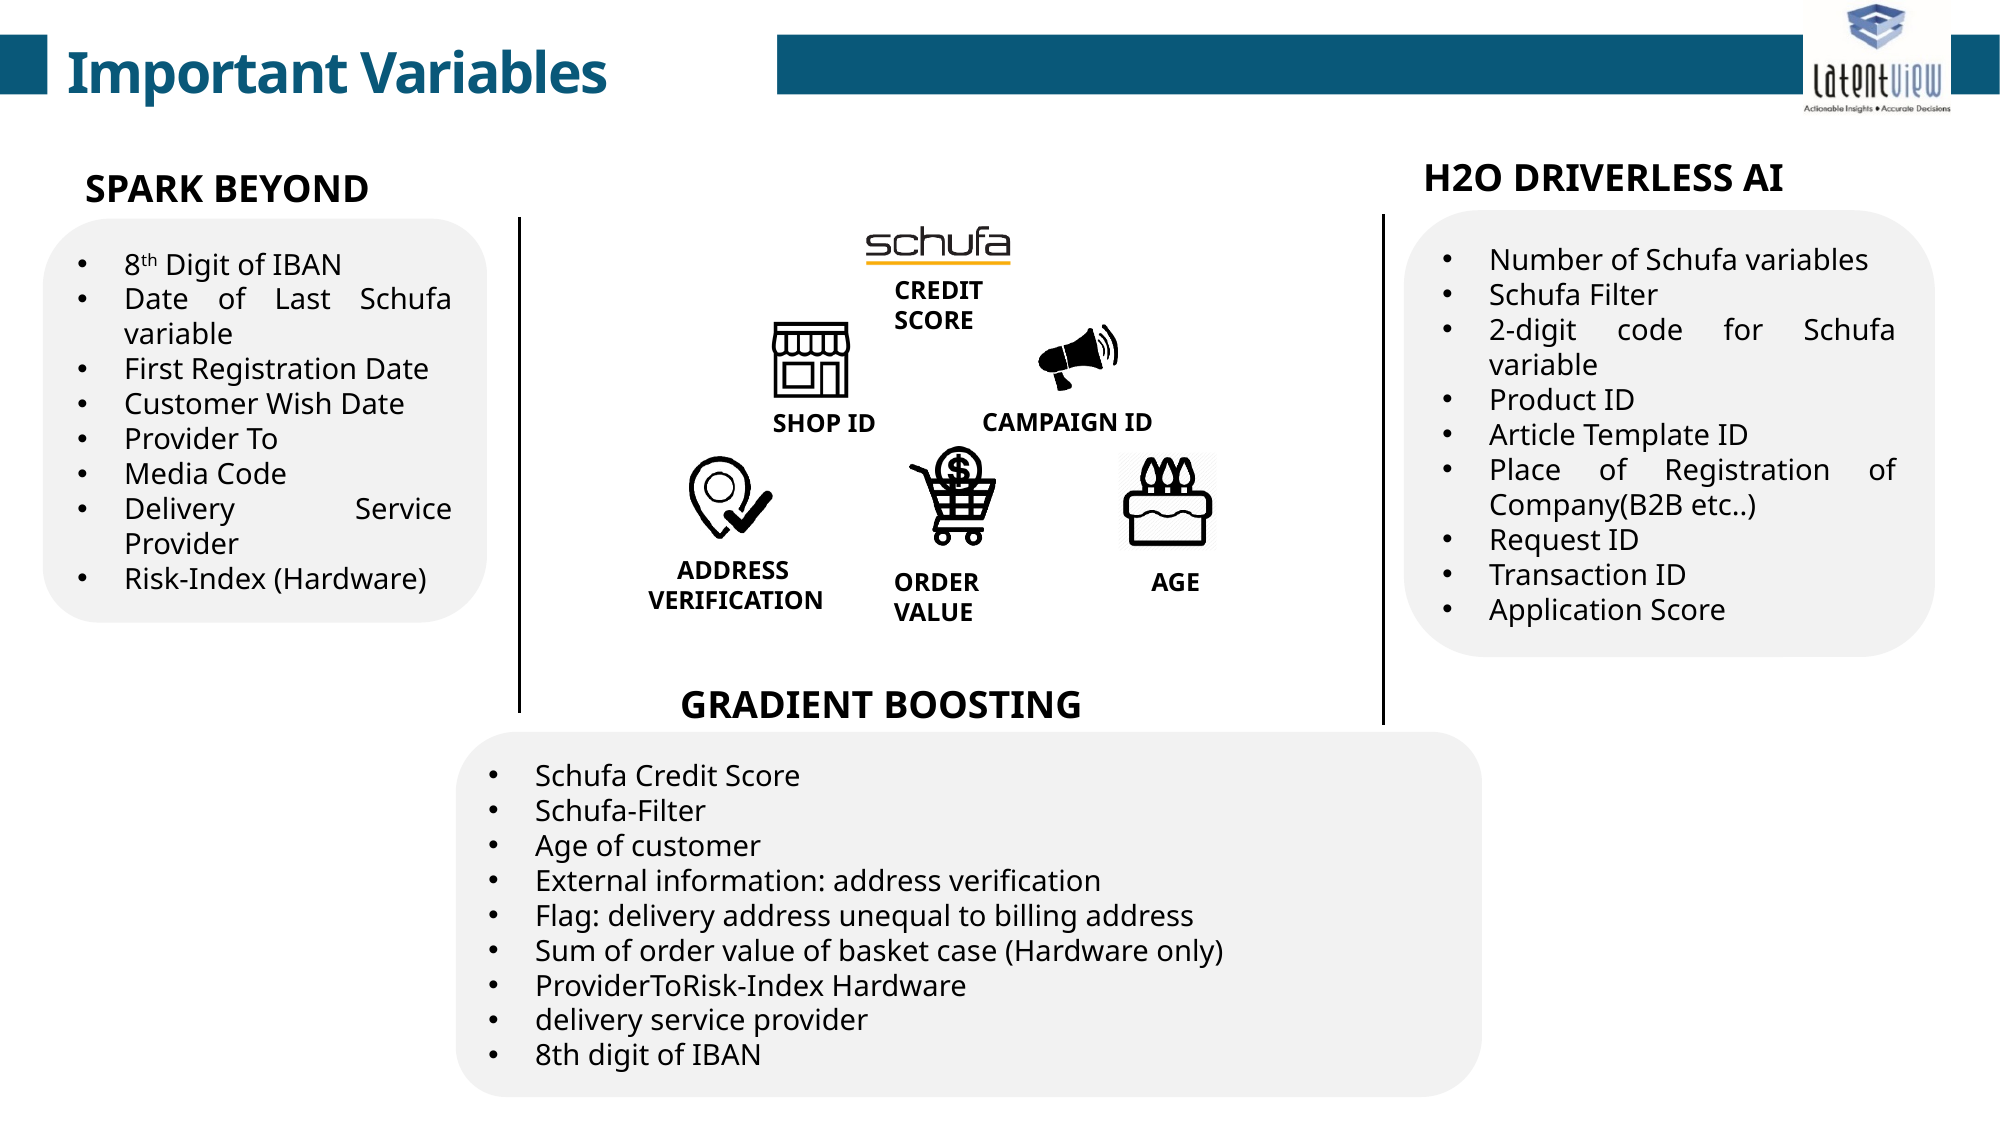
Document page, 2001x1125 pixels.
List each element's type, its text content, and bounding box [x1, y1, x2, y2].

text_box [778, 34, 1803, 95]
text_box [593, 222, 1244, 635]
text_box GRADIENT BOOSTING [665, 673, 1098, 734]
text_box [0, 34, 47, 95]
text_box H2O DRIVERLESS AI [1408, 146, 1799, 207]
text_box SPARK BEYOND [70, 157, 395, 218]
text_box Number of Schufa variables Schufa Filter 2-digit code for Schufa variable Product ID Article Template ID Place of Registration of Company(B2B etc..) Request ID Transaction ID Application Score [1402, 209, 1936, 659]
text_box 8th Digit of IBAN Date of Last Schufa variable First Registration Date Customer Wish Date Provider To Media Code Delivery Service Provider Risk-Index (Hardware) [41, 217, 489, 624]
picture [1803, 0, 1951, 116]
text_box Schufa Credit Score Schufa-Filter Age of customer External information: address verification Flag: delivery address unequal to billing address Sum of order value of basket case (Hardware only) ProviderToRisk-Index Hardware delivery service provider 8th digit of IBAN [454, 730, 1484, 1099]
text_box [1951, 34, 2000, 95]
text_box Important Variables [47, 26, 778, 116]
